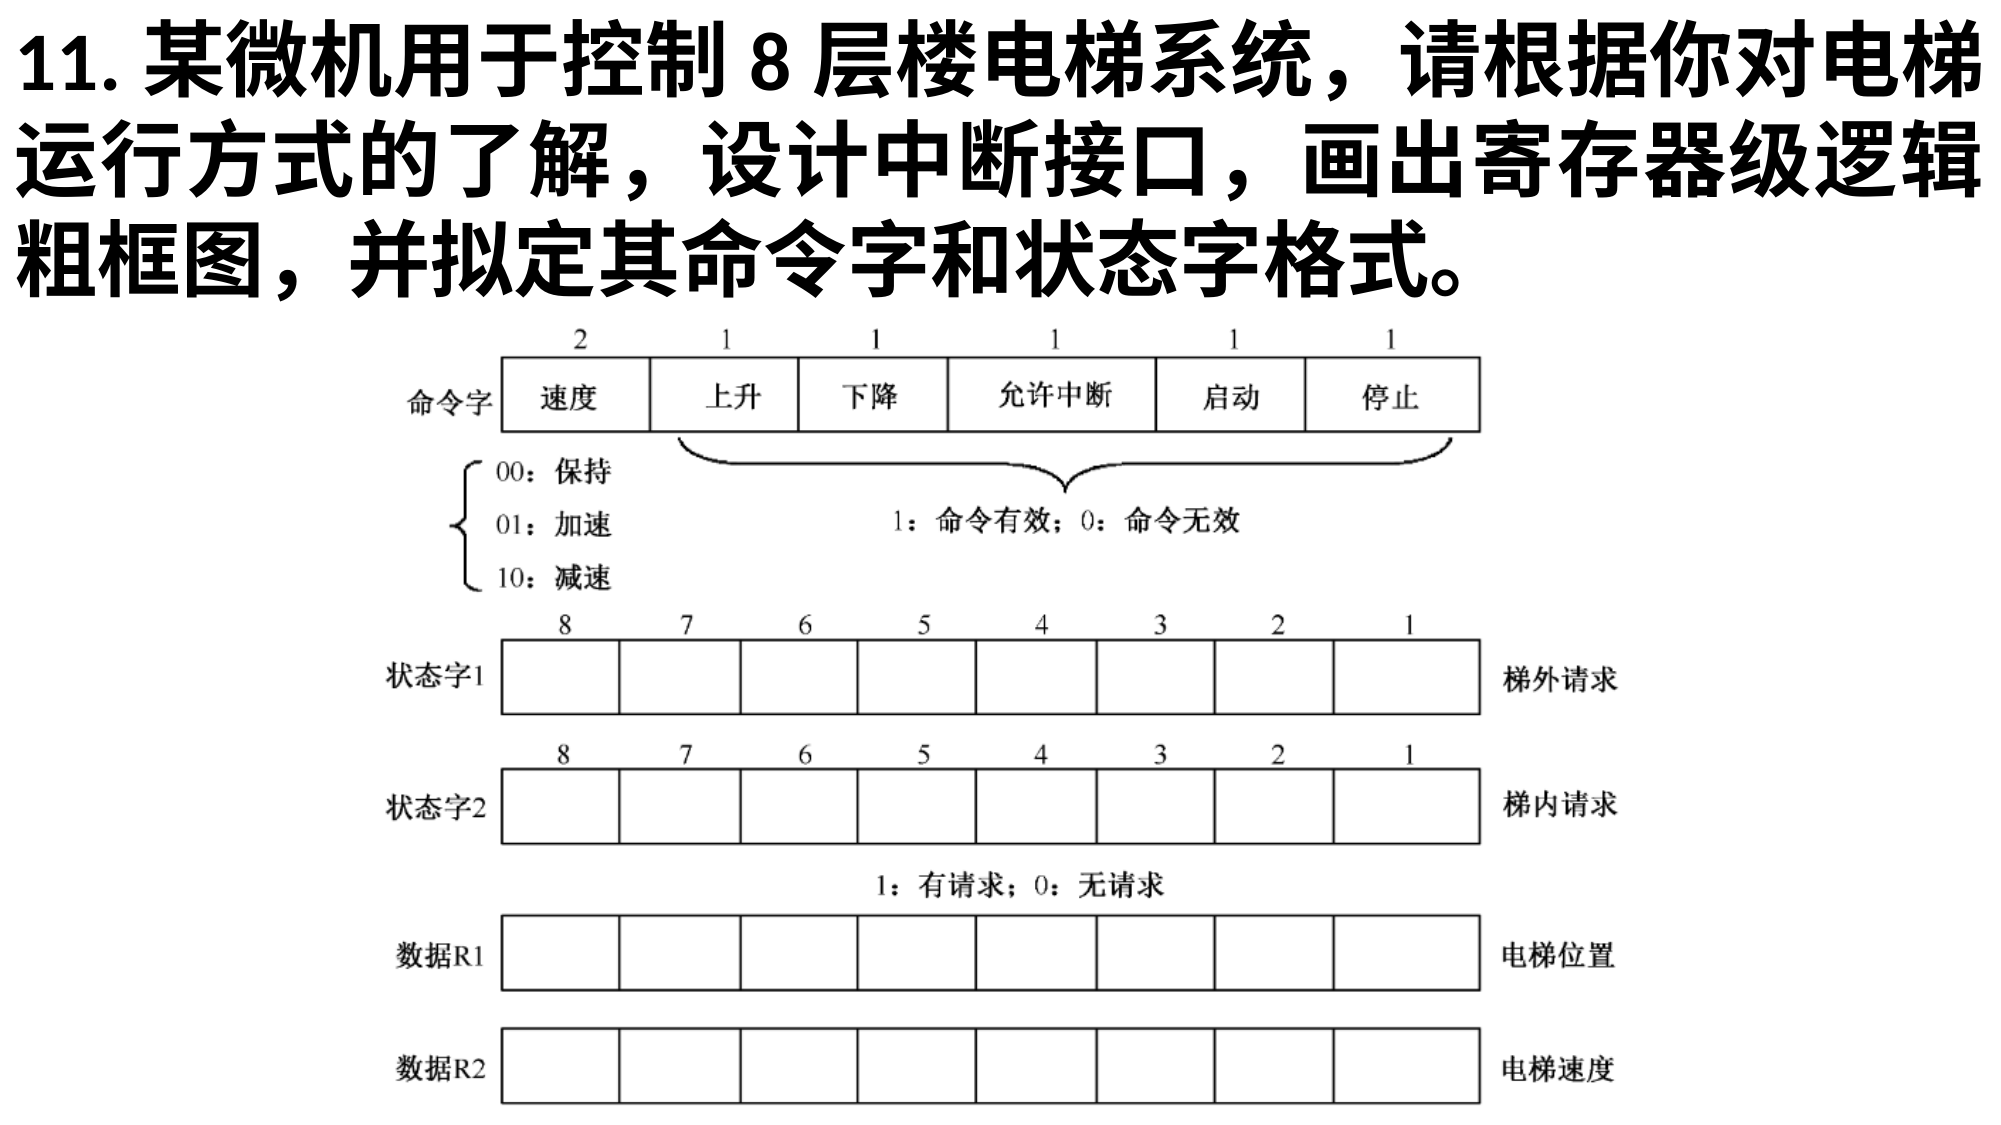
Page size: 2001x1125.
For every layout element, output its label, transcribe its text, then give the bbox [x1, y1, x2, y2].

text_box 11.某微机用于控制8层楼电梯系统，请根据你对电梯运行方式的了解，设计中断接口，画出寄存器级逻辑粗框图，并拟定其命令字和状态字格式。 [0, 0, 2000, 315]
picture [359, 310, 1641, 1125]
